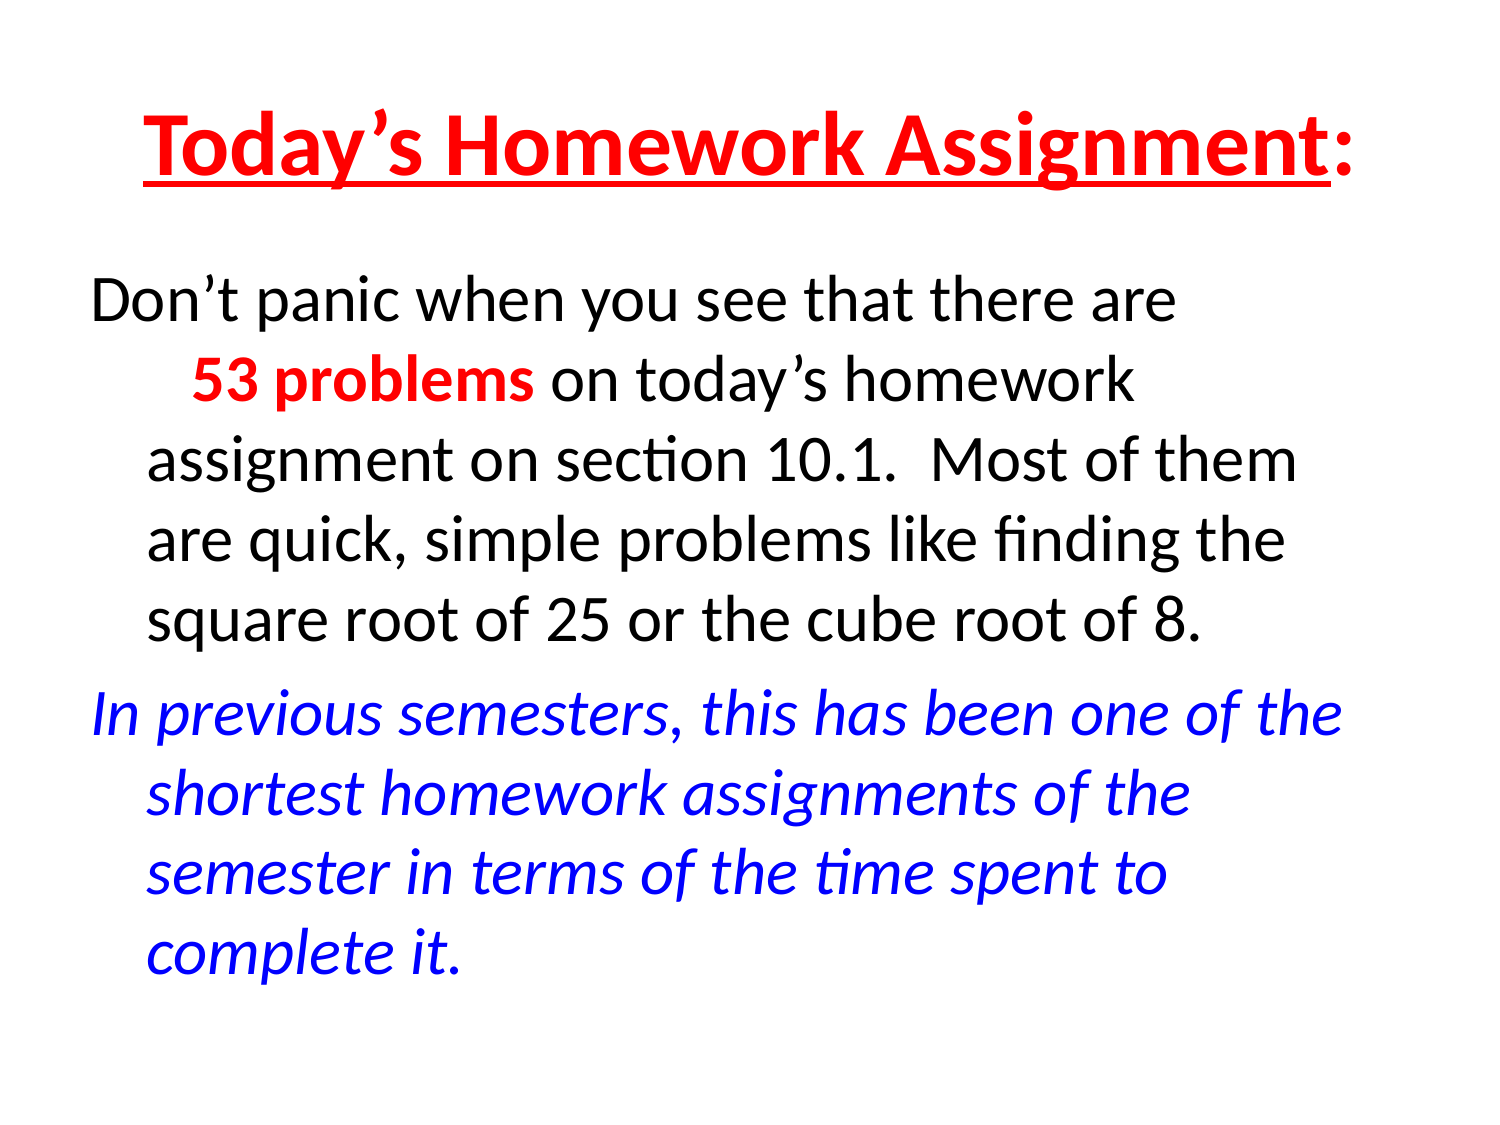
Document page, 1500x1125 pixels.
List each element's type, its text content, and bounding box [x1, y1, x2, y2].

title Today’s Homework Assignment: [75, 45, 1425, 233]
list Don’t panic when you see that there are 53 problems on today’s homework assignment on section 10.1. Most of them are quick, simple problems like finding the square root of 25 or the cube root of 8. In previous semesters, this has been one of the shortest homework assignments of the semester in terms of the time spent to complete it. [75, 247, 1400, 1039]
